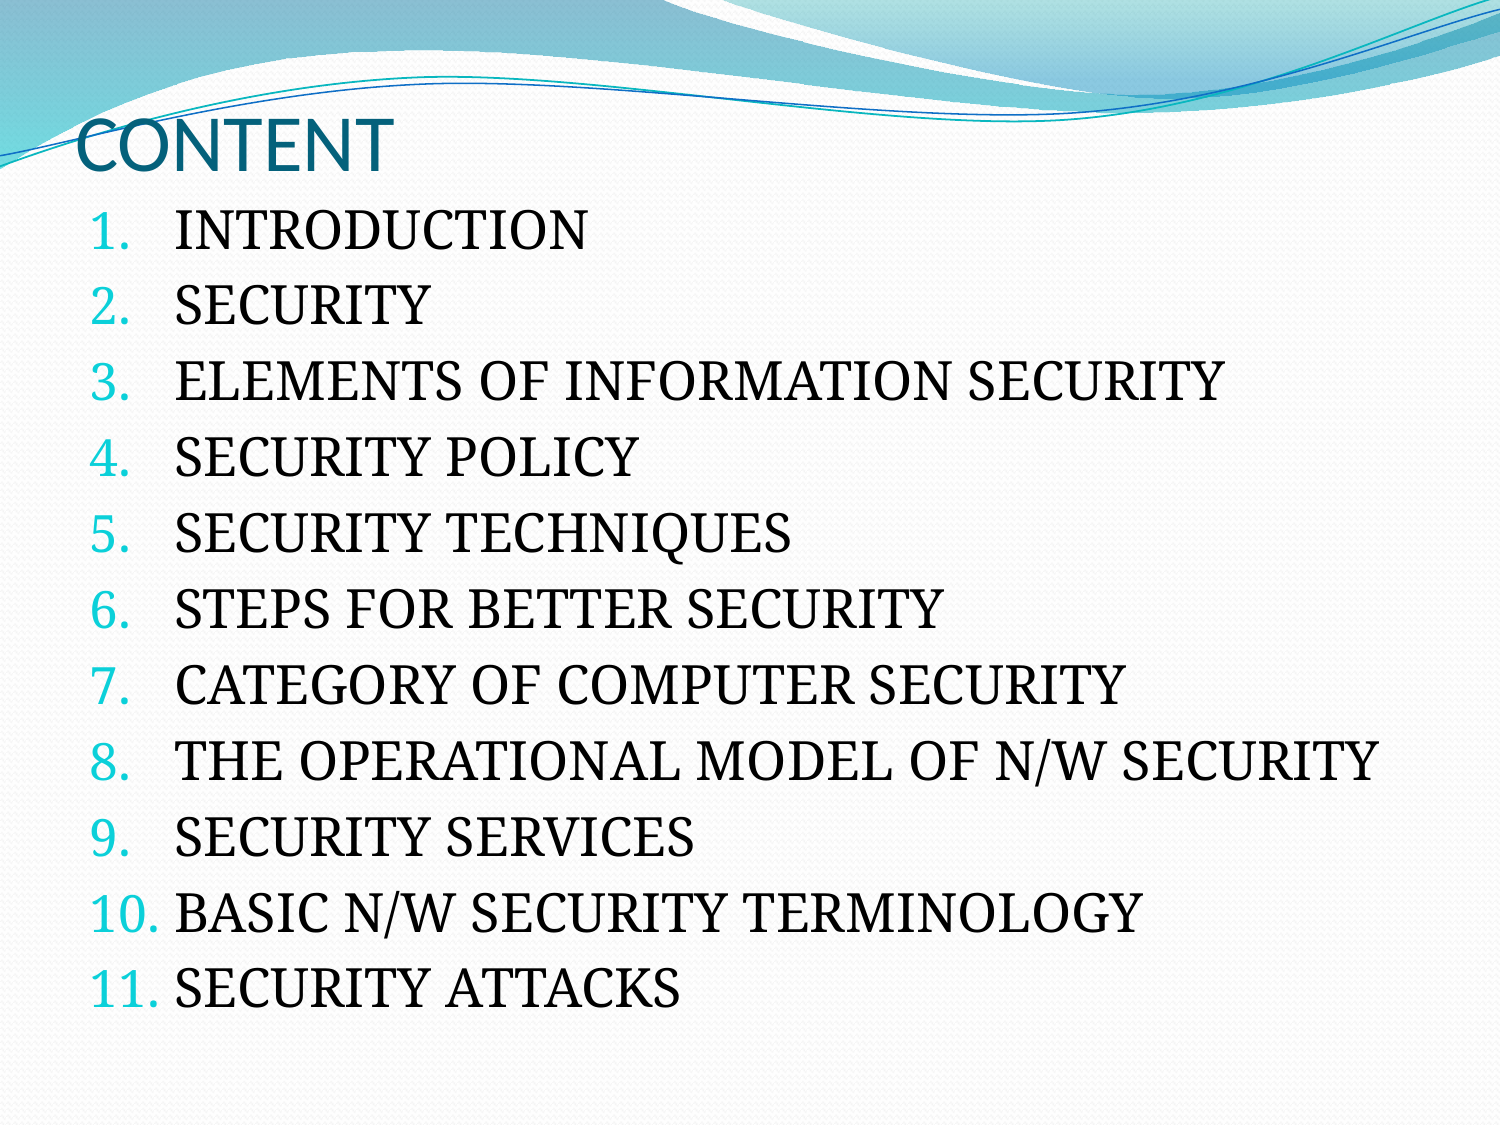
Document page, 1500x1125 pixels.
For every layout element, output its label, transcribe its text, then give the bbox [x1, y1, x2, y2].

title CONTENT [75, 82, 1425, 187]
list INTRODUCTION SECURITY ELEMENTS OF INFORMATION SECURITY SECURITY POLICY SECURITY TECHNIQUES STEPS FOR BETTER SECURITY CATEGORY OF COMPUTER SECURITY THE OPERATIONAL MODEL OF N/W SECURITY SECURITY SERVICES BASIC N/W SECURITY TERMINOLOGY SECURITY ATTACKS [75, 187, 1425, 1038]
